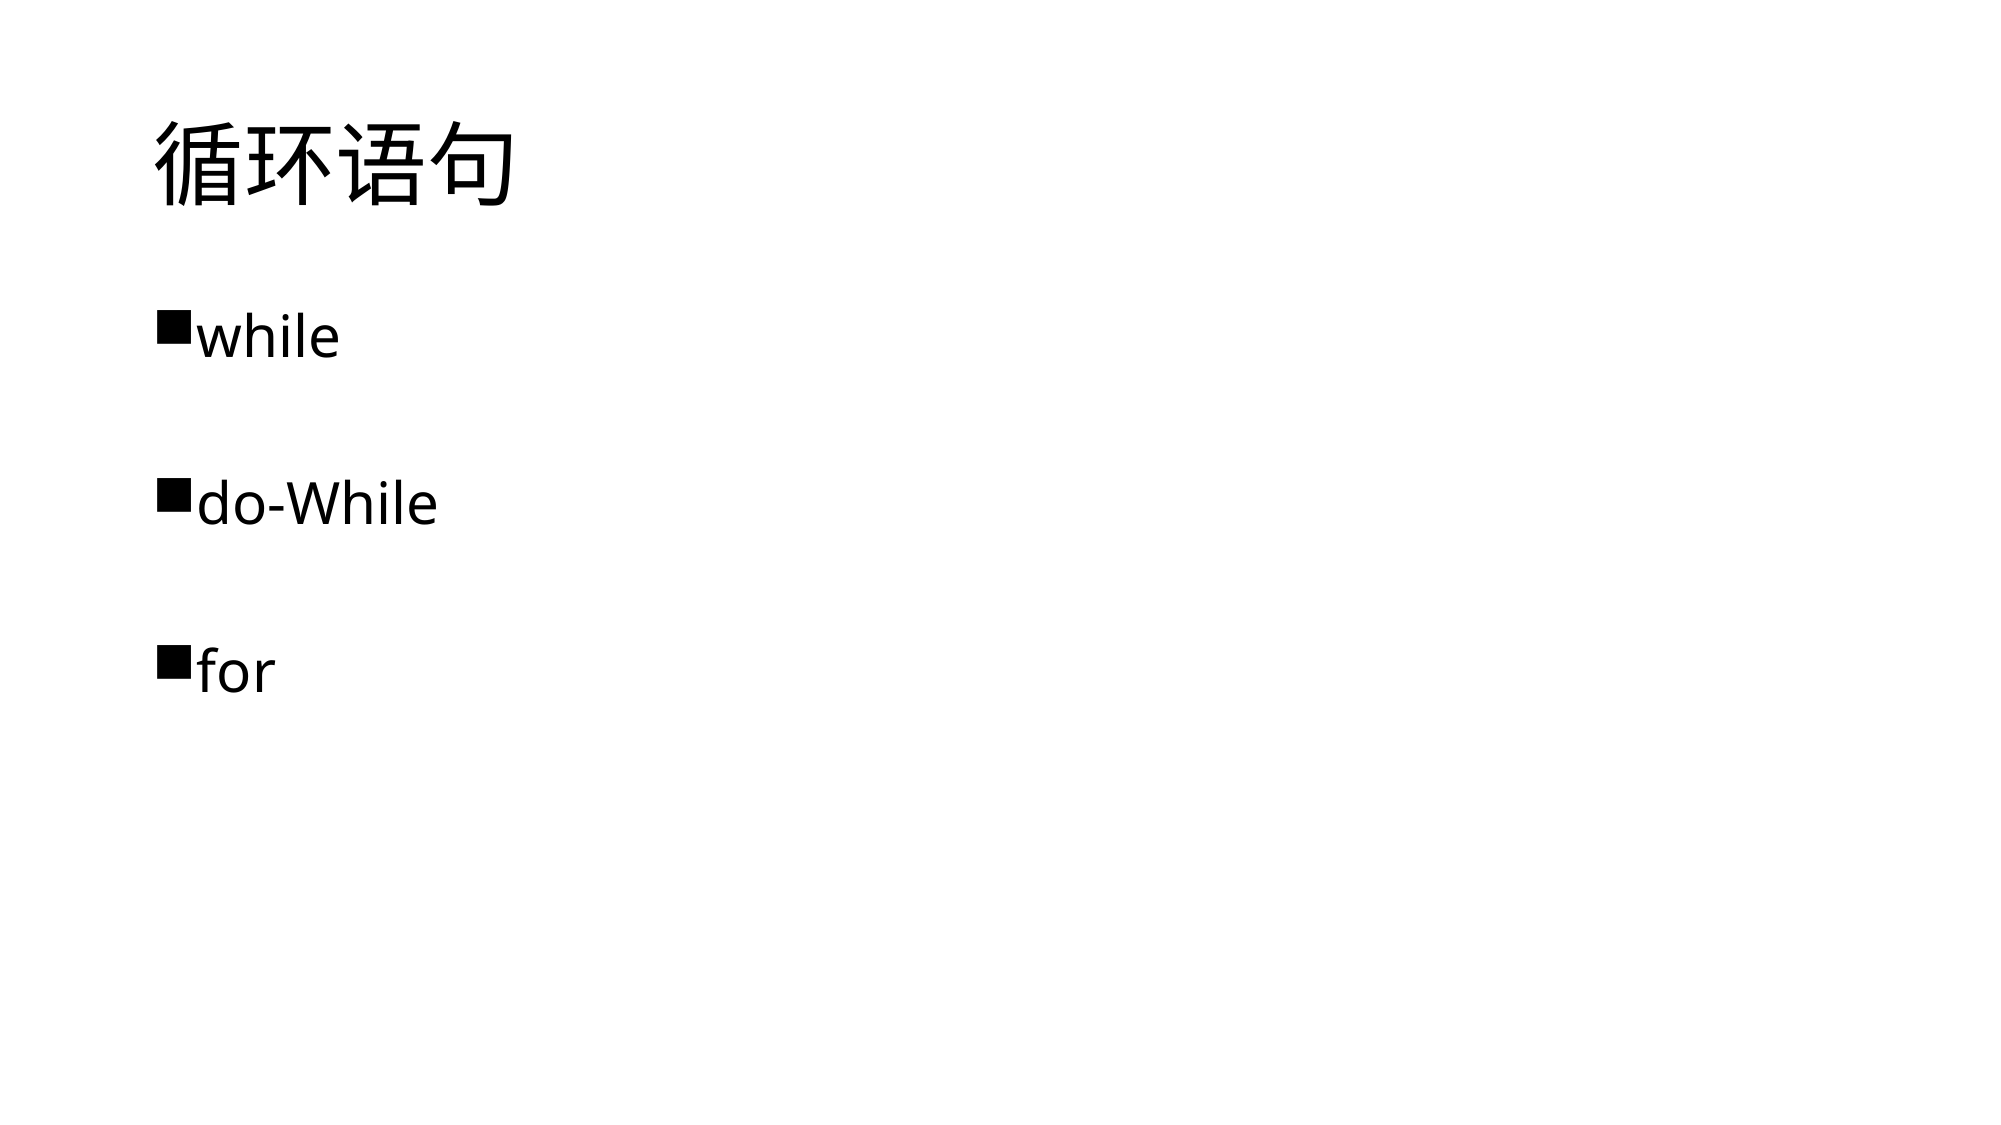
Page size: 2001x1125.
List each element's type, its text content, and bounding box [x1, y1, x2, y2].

list while do-While for [137, 299, 1863, 1014]
title 循环语句 [137, 59, 1863, 278]
